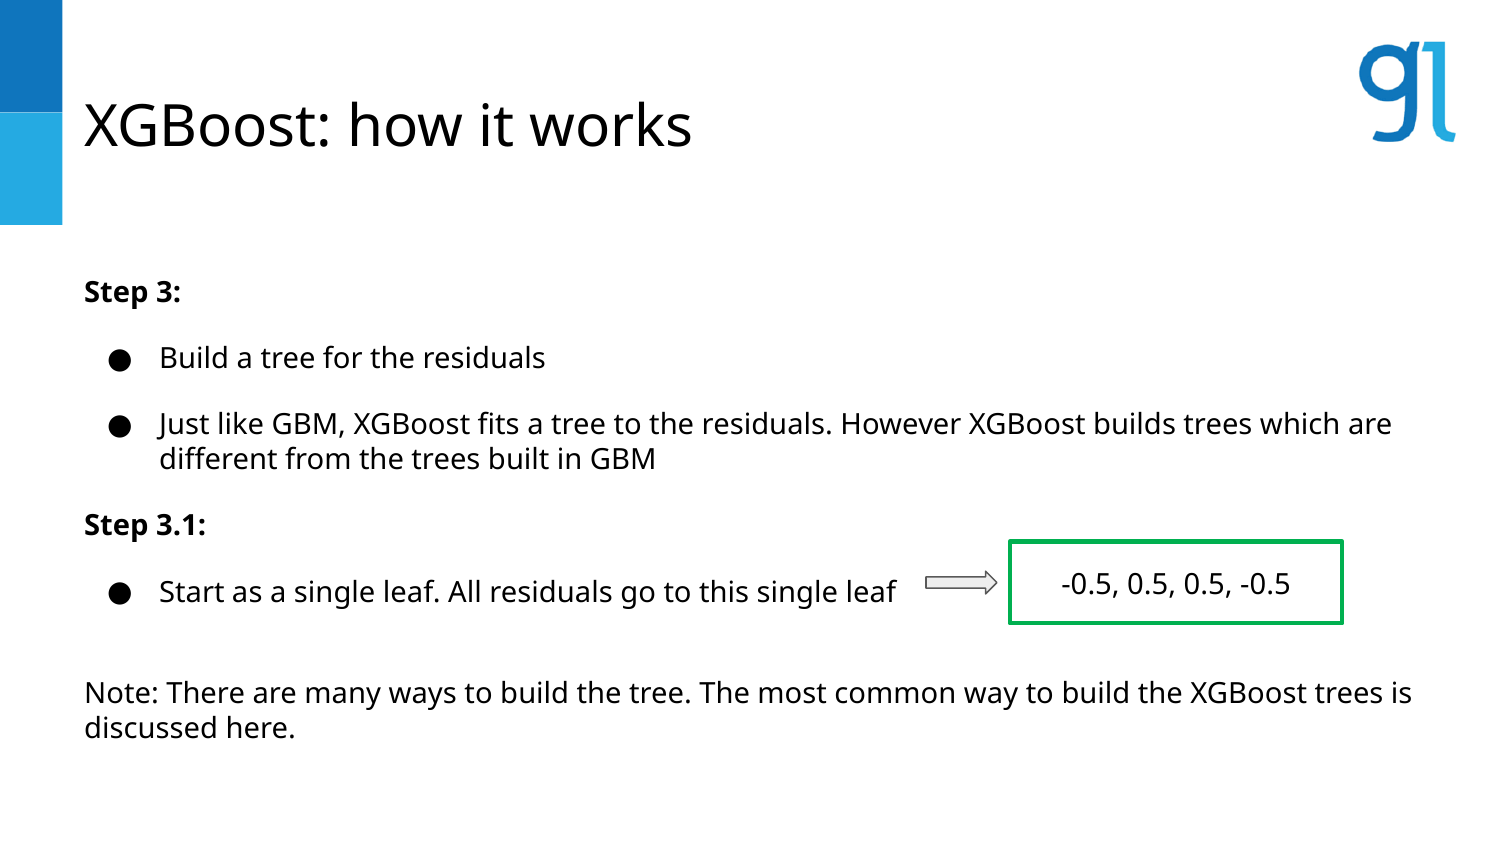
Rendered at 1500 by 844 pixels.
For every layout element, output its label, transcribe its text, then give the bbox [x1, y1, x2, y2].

picture [1331, 17, 1482, 167]
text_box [925, 541, 1343, 624]
list Step 3: Build a tree for the residuals Just like GBM, XGBoost fits a tree to the residuals. However XGBoost builds trees which are different from the trees built in GBM Step 3.1: Start as a single leaf. All residuals go to this single leaf Note: There are many ways to build the tree. The most common way to build the XGBoost trees is discussed here. [69, 258, 1445, 765]
title XGBoost: how it works [69, 72, 1175, 167]
